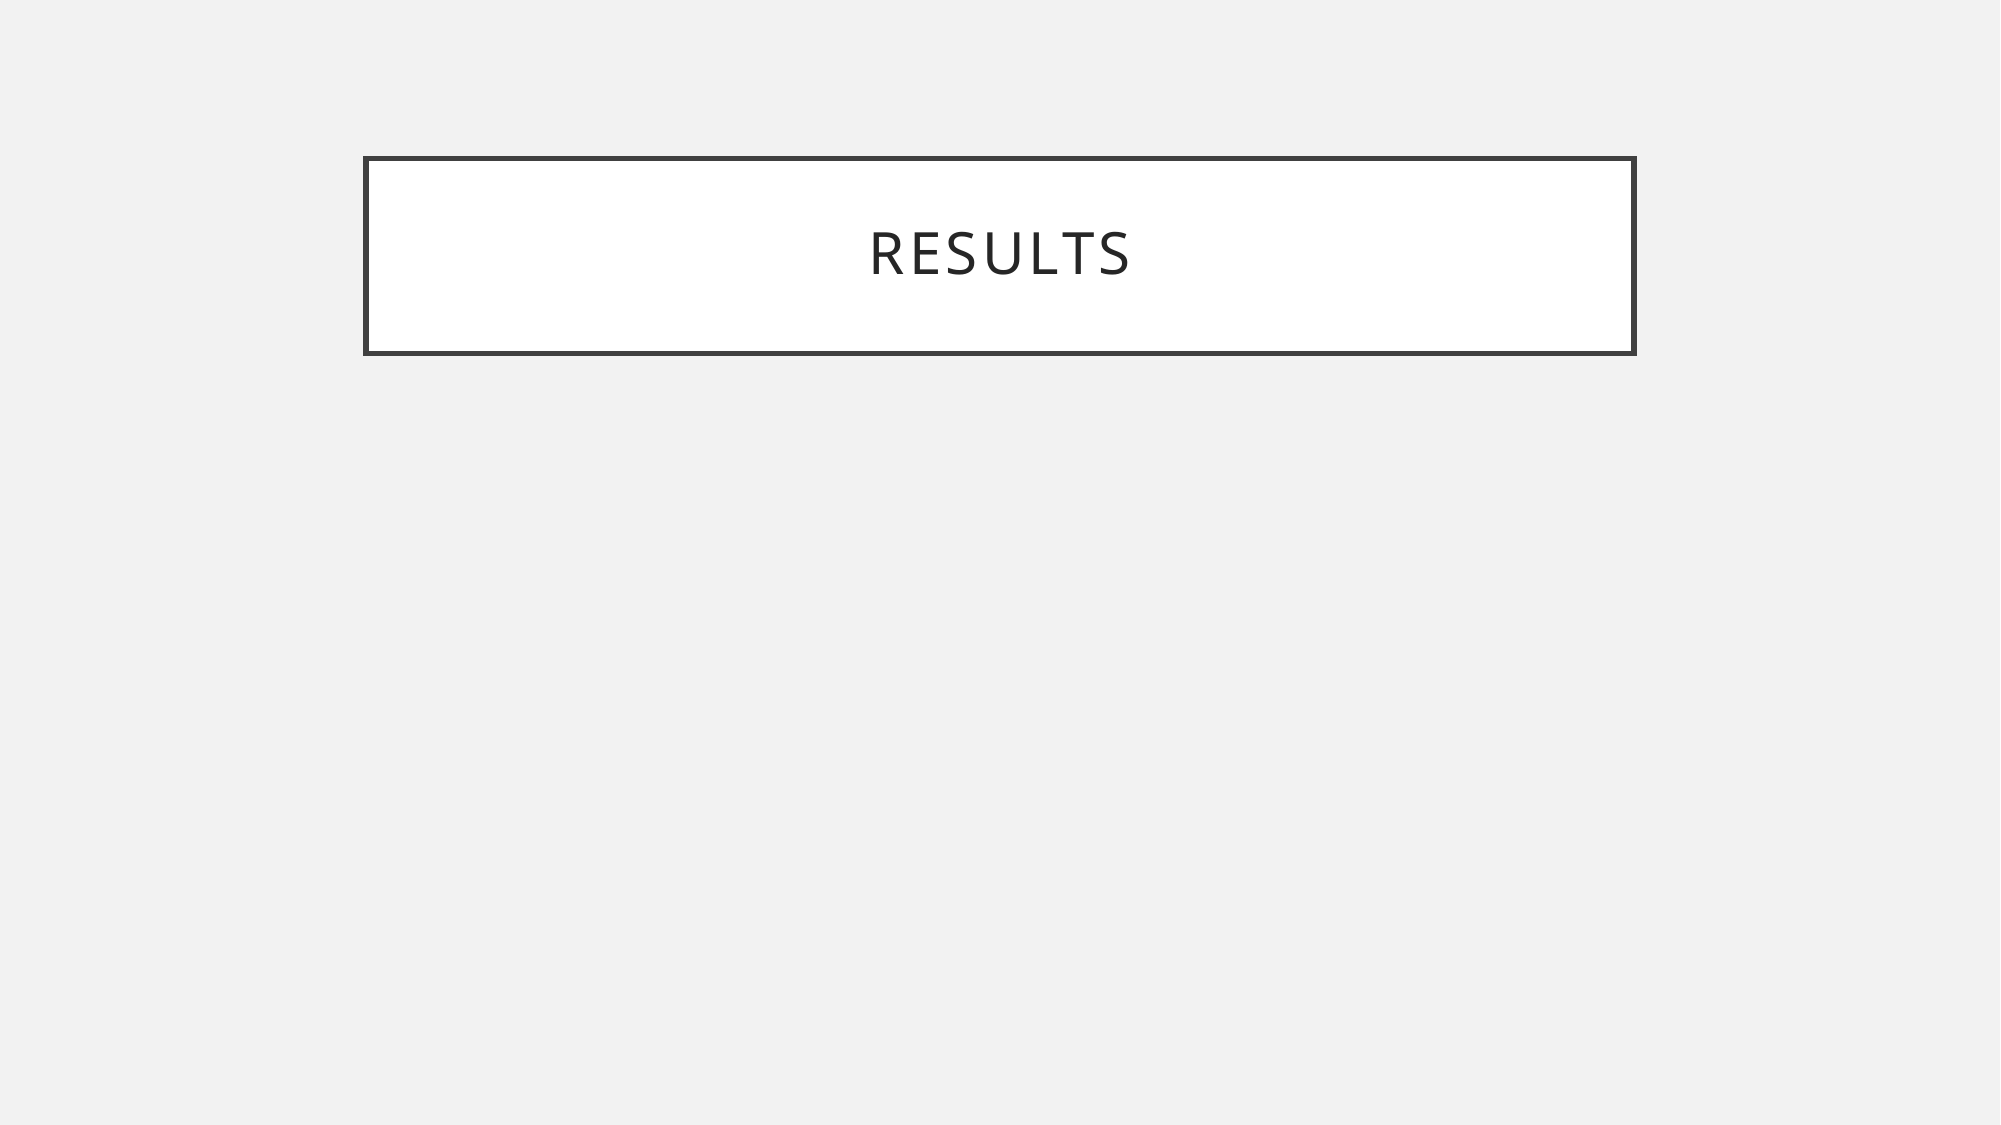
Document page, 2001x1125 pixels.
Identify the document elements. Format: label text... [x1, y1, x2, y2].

title results [363, 156, 1637, 356]
